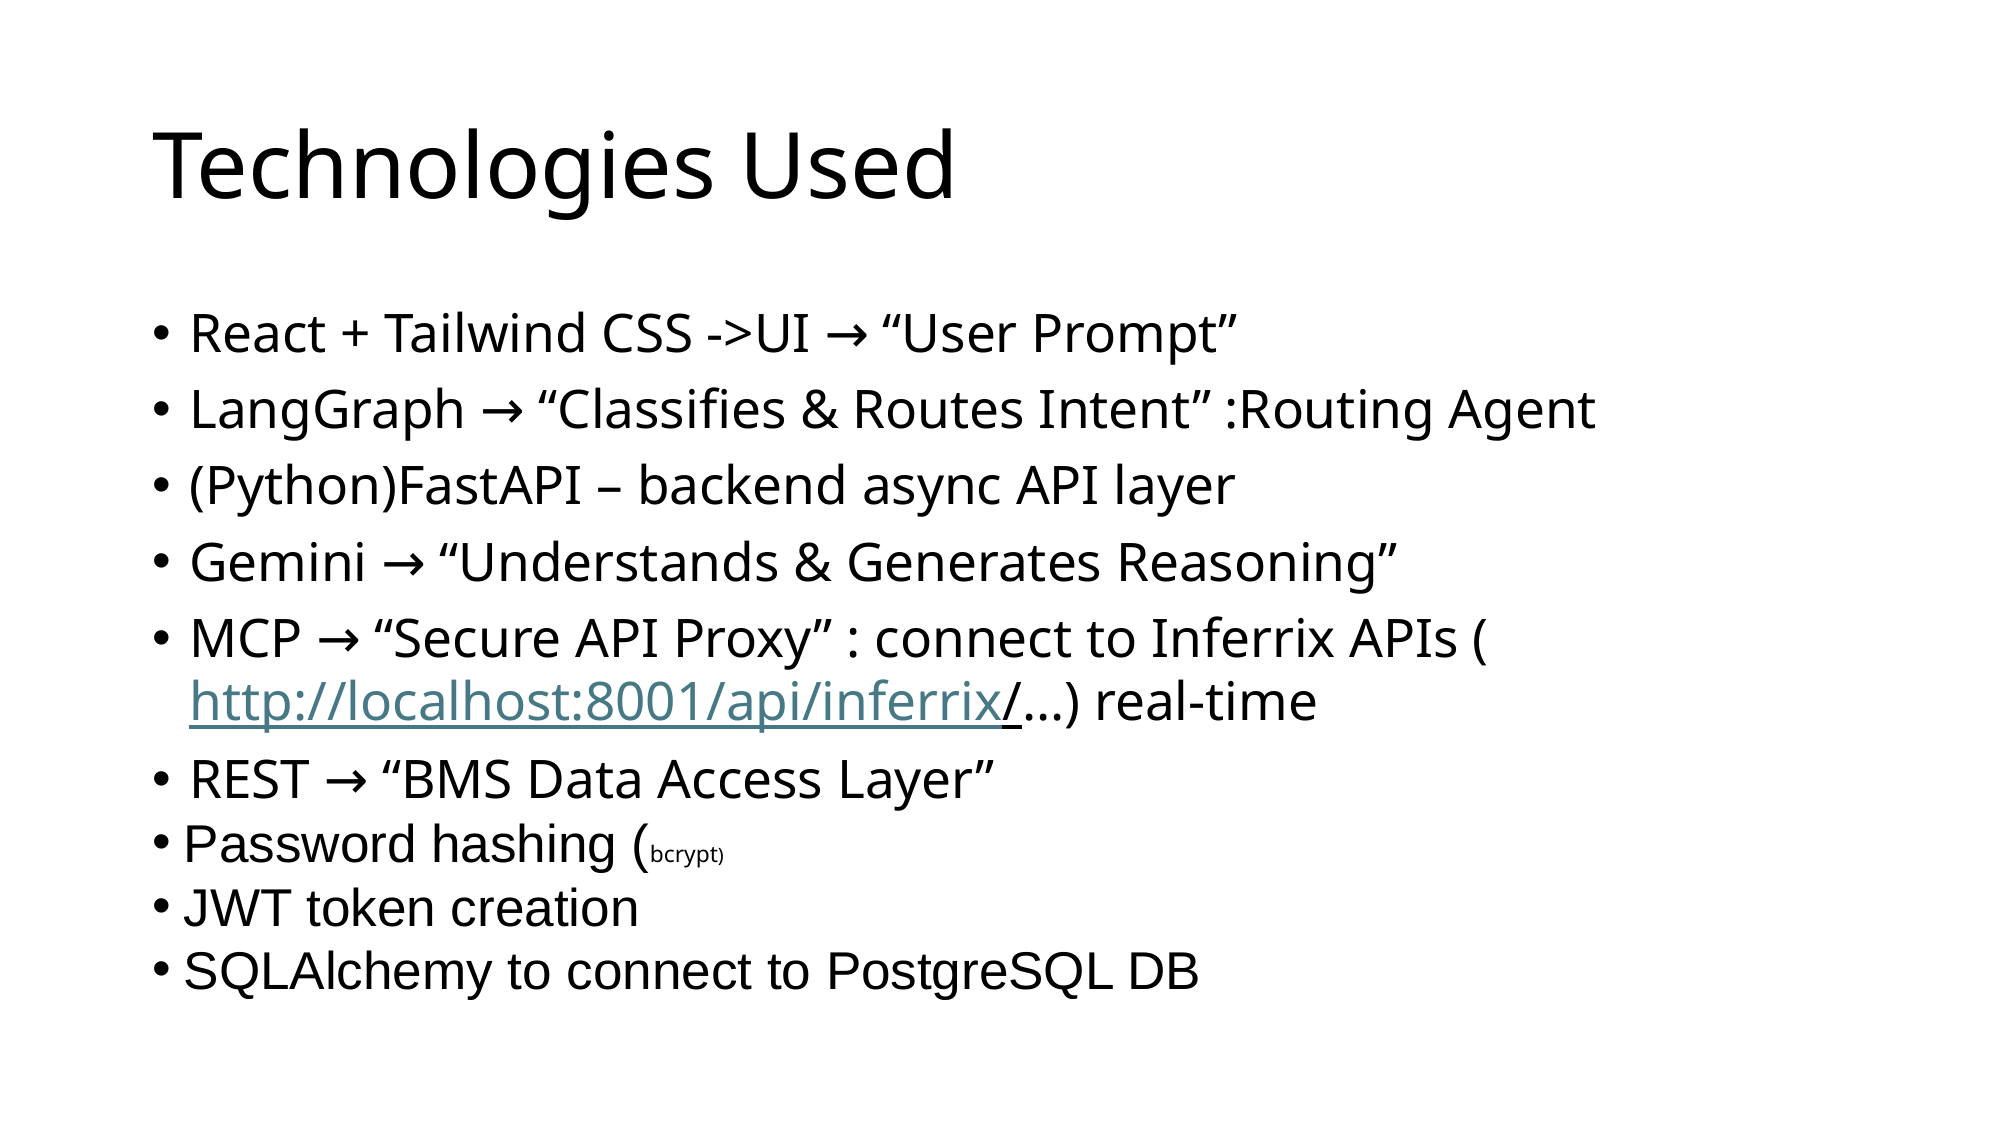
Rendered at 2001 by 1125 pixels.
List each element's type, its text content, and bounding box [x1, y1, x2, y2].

list React + Tailwind CSS ->UI → “User Prompt” LangGraph → “Classifies & Routes Intent” :Routing Agent (Python)FastAPI – backend async API layer Gemini → “Understands & Generates Reasoning” MCP → “Secure API Proxy” : connect to Inferrix APIs (http://localhost:8001/api/inferrix/...) real-time REST → “BMS Data Access Layer” Password hashing (bcrypt) JWT token creation SQLAlchemy to connect to PostgreSQL DB [137, 299, 1863, 1014]
title Technologies Used [137, 59, 1863, 278]
